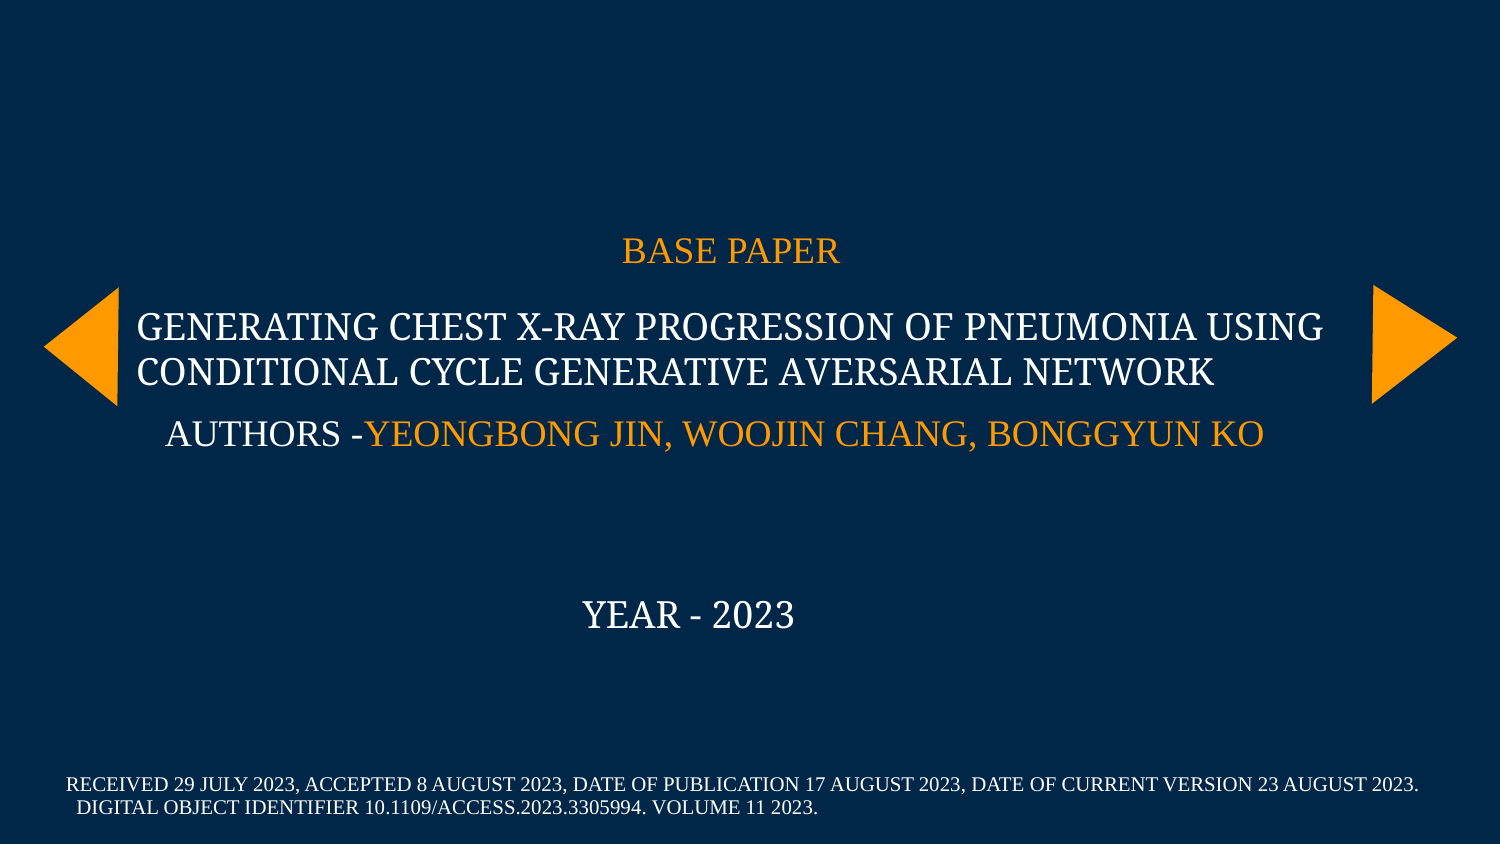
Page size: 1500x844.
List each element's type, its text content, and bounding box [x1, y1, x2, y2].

text_box RECEIVED 29 JULY 2023, ACCEPTED 8 AUGUST 2023, DATE OF PUBLICATION 17 AUGUST 2023, DATE OF CURRENT VERSION 23 AUGUST 2023. DIGITAL OBJECT IDENTIFIER 10.1109/ACCESS.2023.3305994. VOLUME 11 2023. [35, 766, 1500, 827]
text_box BASE PAPER [607, 219, 893, 279]
text_box YEAR - 2023 [567, 583, 829, 644]
text_box [41, 285, 121, 409]
text_box GENERATING CHEST X-RAY PROGRESSION OF PNEUMONIA USING CONDITIONAL CYCLE GENERATIVE AVERSARIAL NETWORK [121, 295, 1371, 401]
text_box AUTHORS -YEONGBONG JIN, WOOJIN CHANG, BONGGYUN KO [0, 401, 1396, 529]
text_box [1369, 283, 1460, 406]
